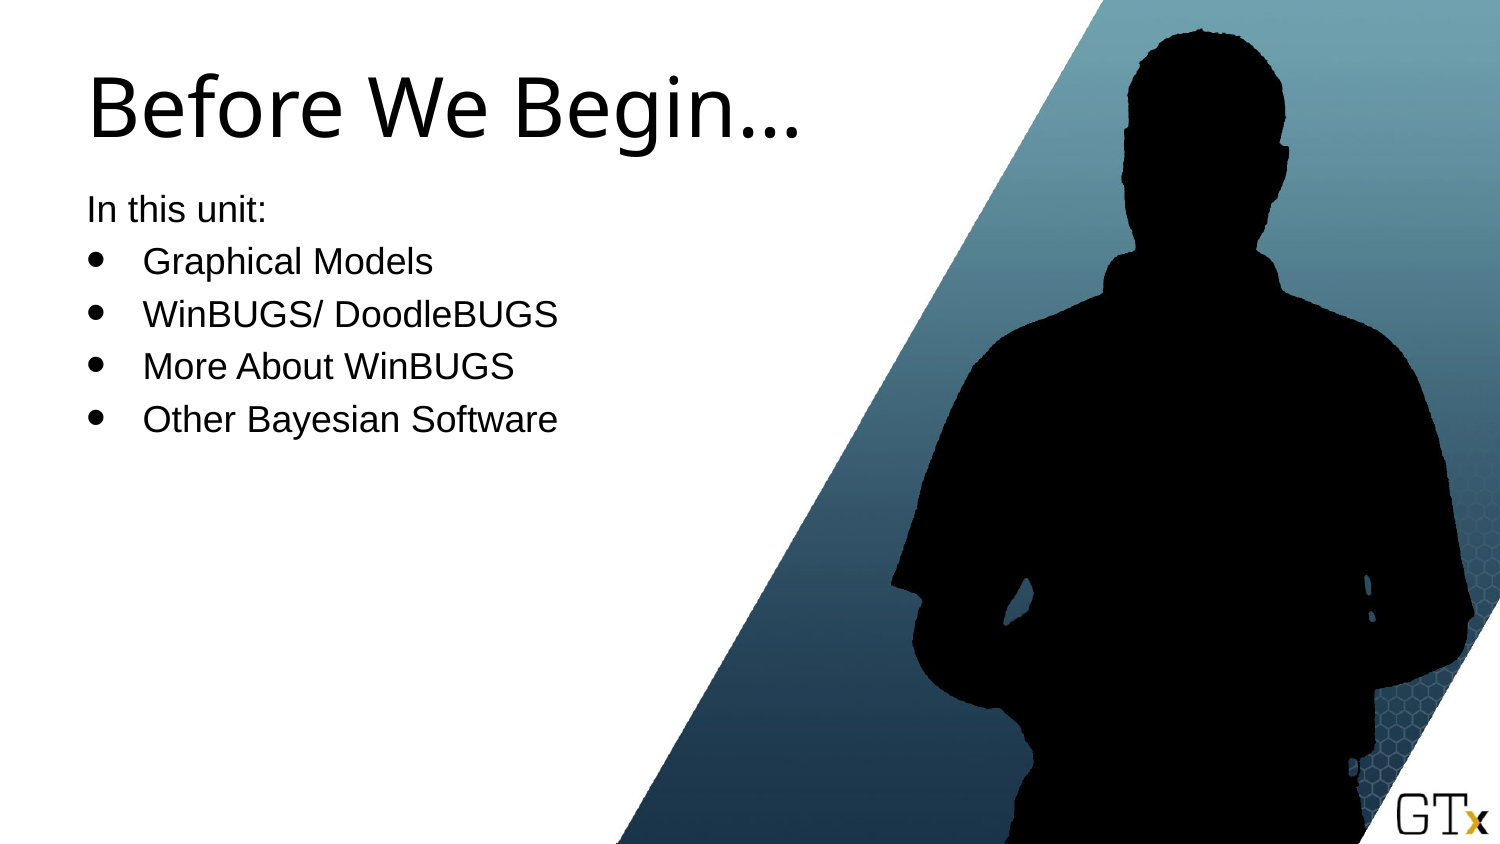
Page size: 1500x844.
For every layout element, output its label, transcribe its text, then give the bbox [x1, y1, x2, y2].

text_box In this unit: Graphical Models WinBUGS/ DoodleBUGS More About WinBUGS Other Bayesian Software [71, 177, 750, 678]
title Before We Begin… [71, 46, 1056, 178]
picture [0, 0, 1500, 844]
